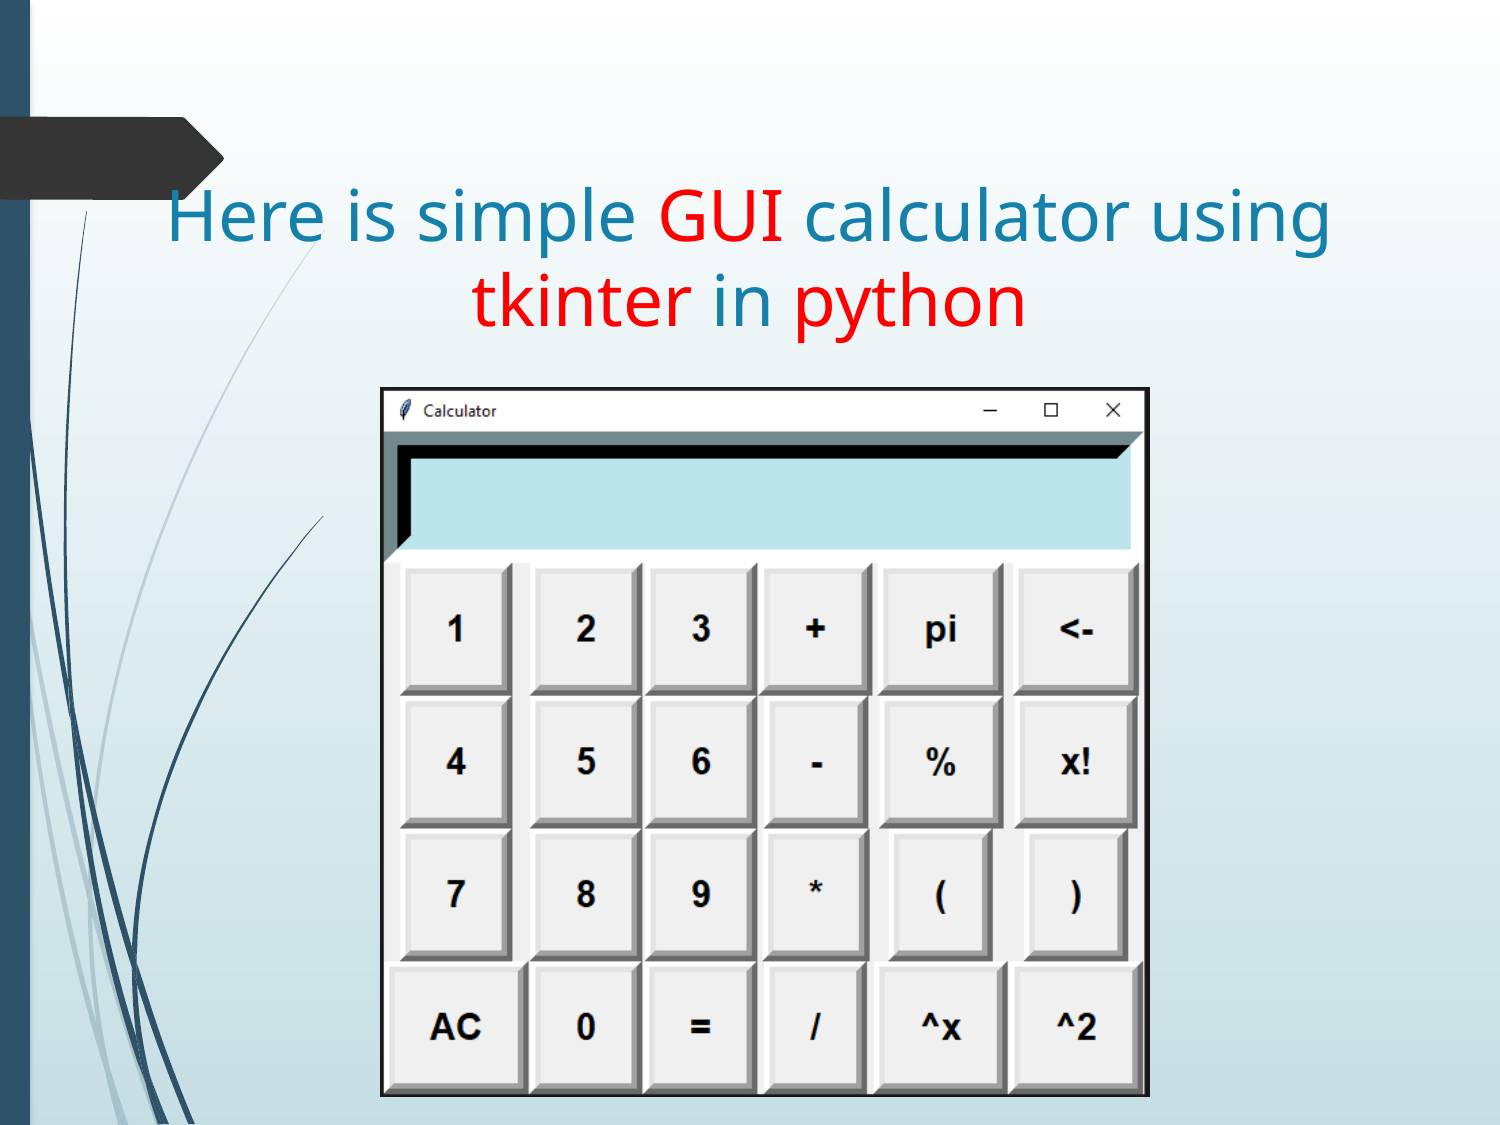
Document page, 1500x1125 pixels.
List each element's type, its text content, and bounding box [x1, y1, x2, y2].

title Here is simple GUI calculator using tkinter in python [75, 162, 1425, 350]
picture [380, 387, 1151, 1097]
